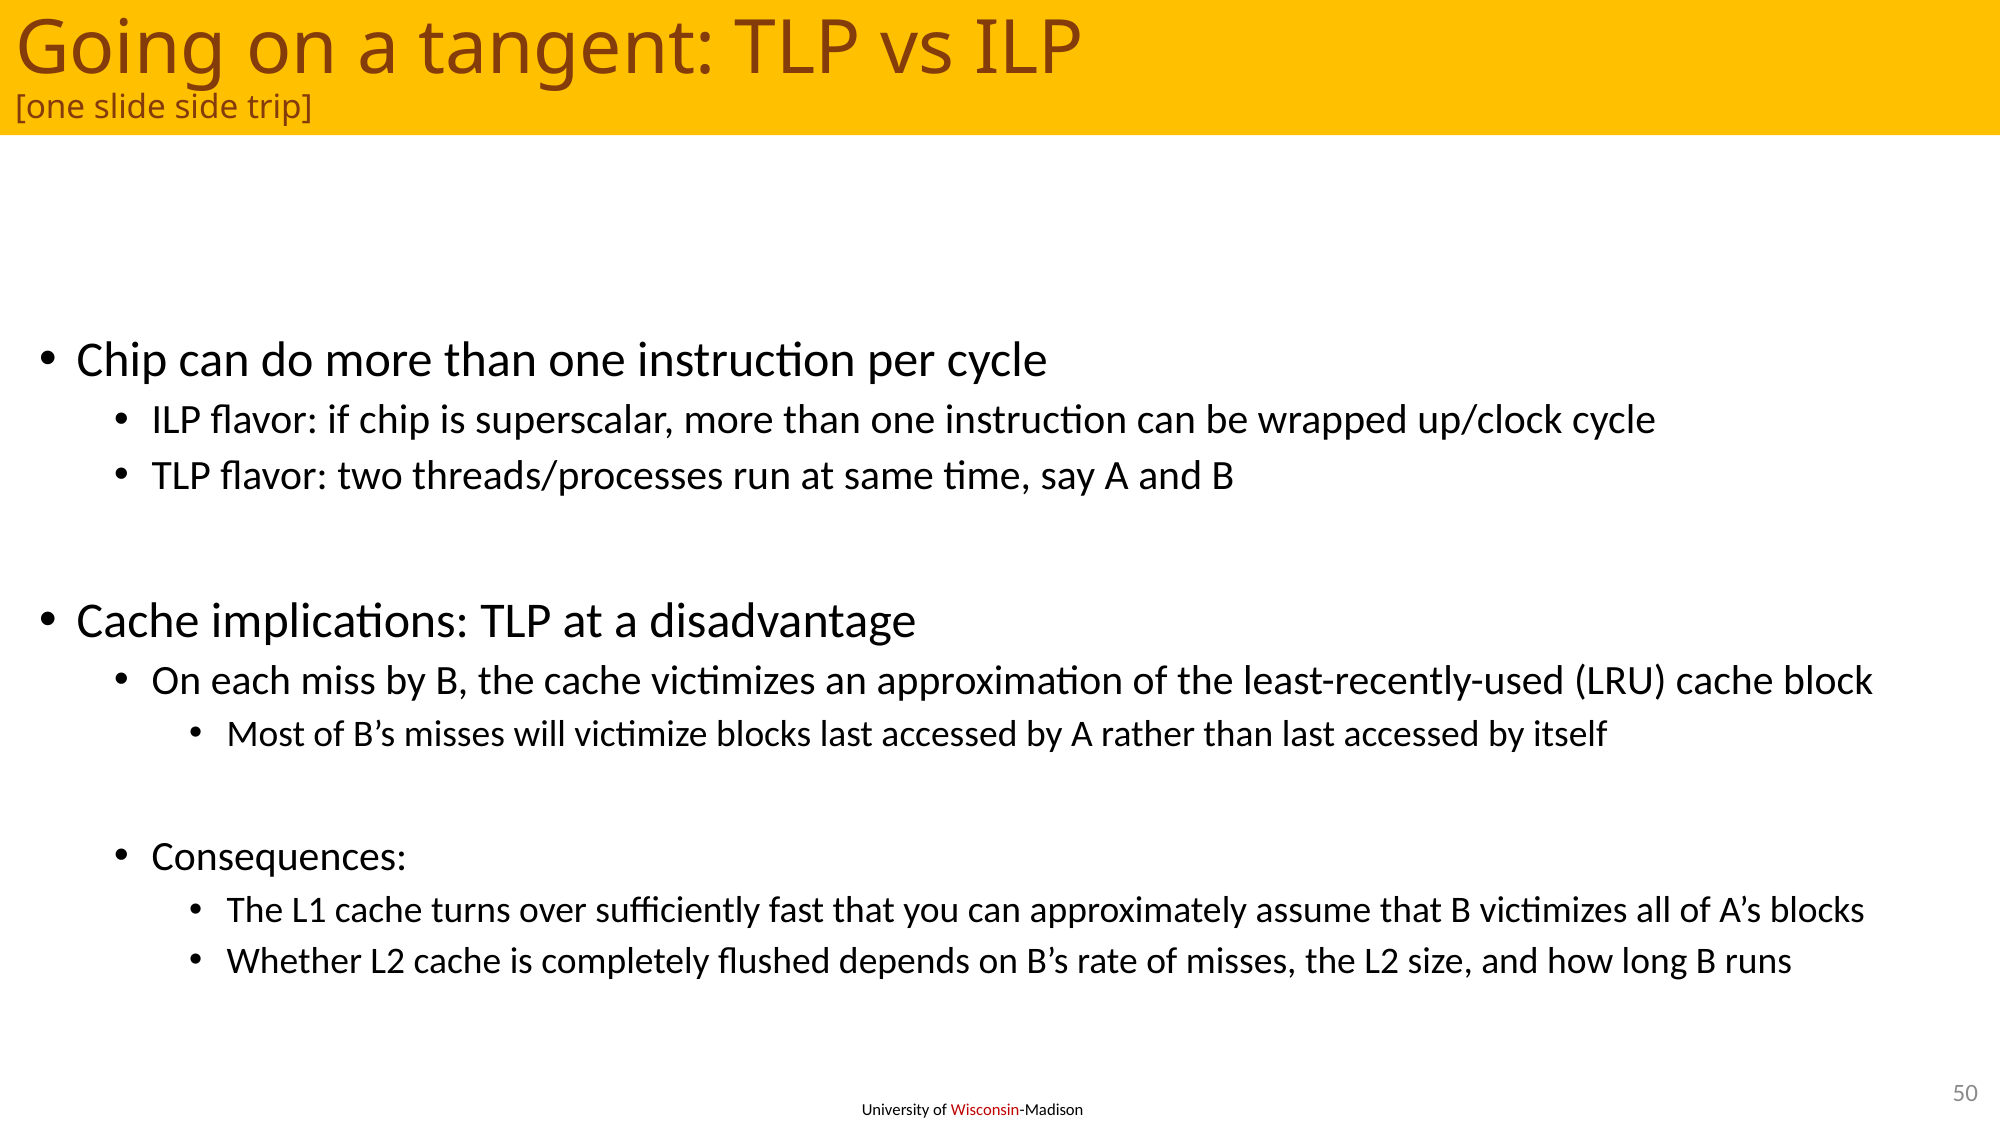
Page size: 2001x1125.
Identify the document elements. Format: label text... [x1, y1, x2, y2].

slide_number 50 [1879, 1069, 1994, 1114]
list Chip can do more than one instruction per cycle ILP flavor: if chip is superscalar, more than one instruction can be wrapped up/clock cycle TLP flavor: two threads/processes run at same time, say A and B Cache implications: TLP at a disadvantage On each miss by B, the cache victimizes an approximation of the least-recently-used (LRU) cache block Most of B’s misses will victimize blocks last accessed by A rather than last accessed by itself Consequences: The L1 cache turns over sufficiently fast that you can approximately assume that B victimizes all of A’s blocks Whether L2 cache is completely flushed depends on B’s rate of misses, the L2 size, and how long B runs [24, 245, 1987, 1055]
title Going on a tangent: TLP vs ILP [one slide side trip] [0, 0, 2000, 136]
